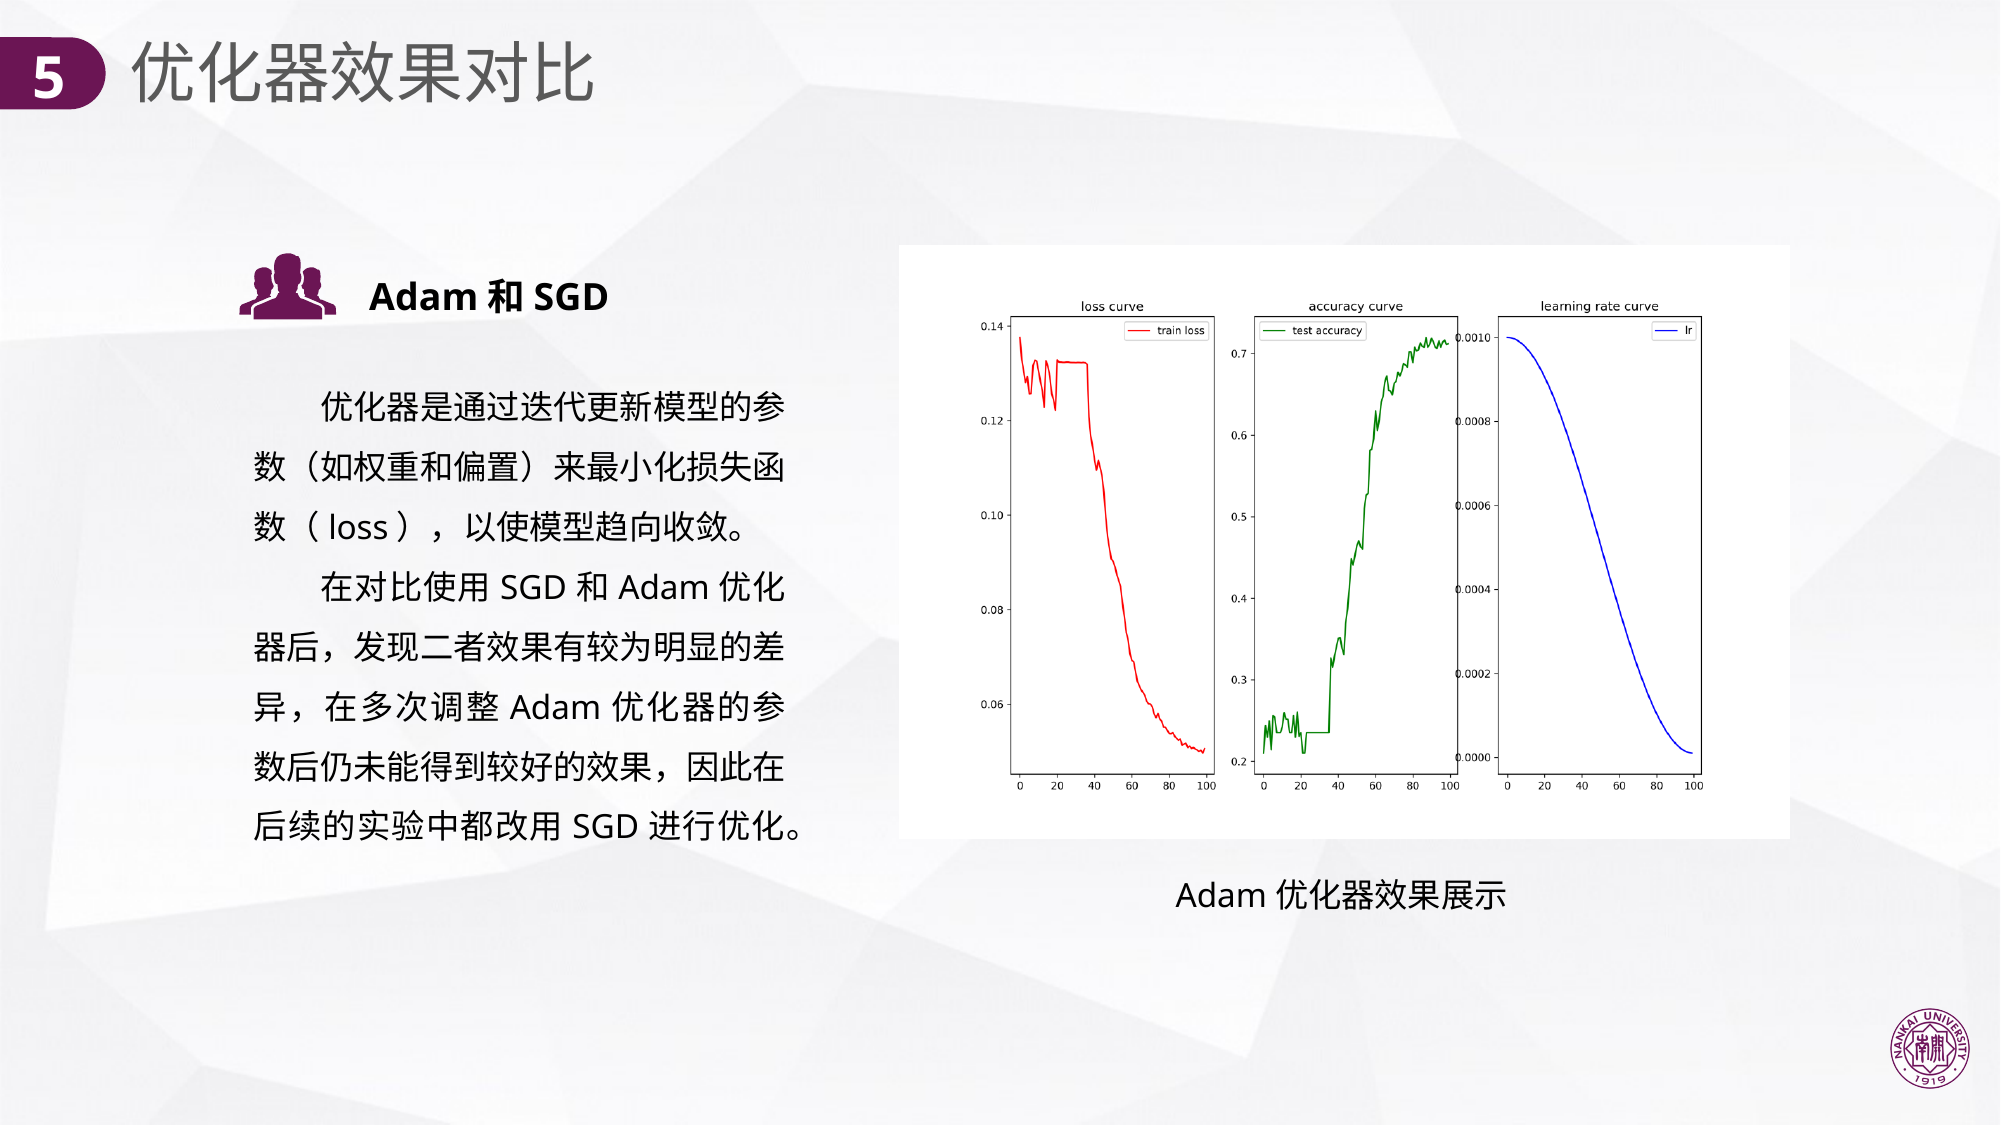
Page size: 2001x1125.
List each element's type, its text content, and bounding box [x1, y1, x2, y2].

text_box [239, 252, 801, 886]
text_box Adam优化器效果展示 [1008, 866, 1675, 922]
text_box 优化器效果对比 [114, 23, 612, 119]
picture [0, 0, 2001, 1125]
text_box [0, 32, 106, 119]
